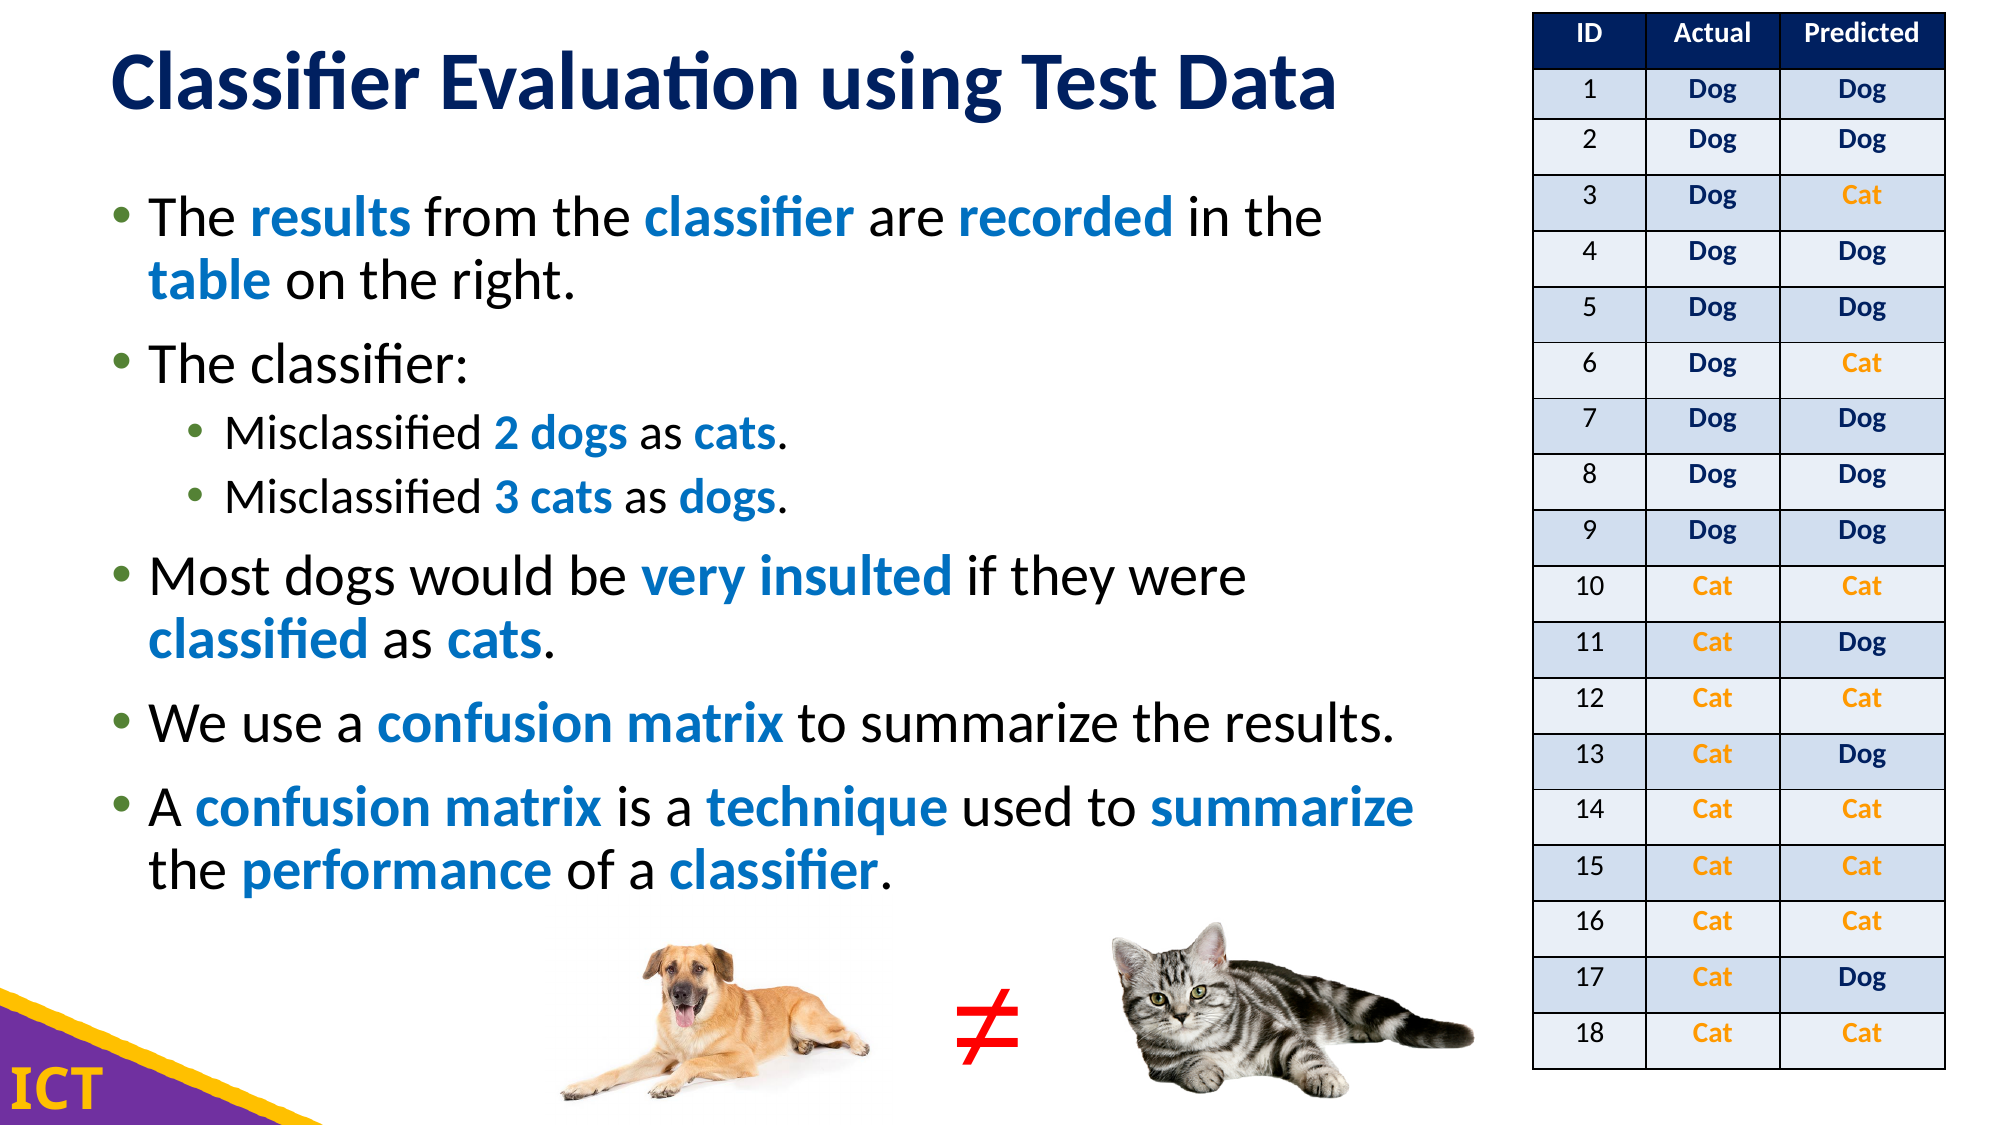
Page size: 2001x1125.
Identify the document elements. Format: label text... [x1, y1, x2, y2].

table_cell Cat [1647, 958, 1779, 1012]
table_cell Cat [1781, 343, 1944, 398]
table_cell Dog [1781, 455, 1944, 509]
table_cell Dog [1647, 399, 1779, 453]
table_cell Dog [1647, 455, 1779, 509]
table_cell 3 [1534, 176, 1645, 230]
table_cell 1 [1534, 70, 1645, 118]
table_cell Cat [1647, 902, 1779, 956]
table_cell Dog [1647, 288, 1779, 342]
table_cell Cat [1781, 567, 1944, 621]
table_cell Cat [1781, 846, 1944, 900]
table_cell Dog [1647, 511, 1779, 565]
table_cell Cat [1647, 679, 1779, 733]
table_cell Dog [1647, 120, 1779, 174]
table_cell Cat [1647, 567, 1779, 621]
table_cell Dog [1781, 70, 1944, 118]
table_cell Cat [1647, 623, 1779, 677]
picture [1088, 878, 1501, 1125]
table_cell Dog [1647, 232, 1779, 286]
text_box ≠ [919, 936, 1056, 1101]
table_cell 16 [1534, 902, 1645, 956]
table_cell 2 [1534, 120, 1645, 174]
table_cell Cat [1647, 790, 1779, 844]
table_cell Dog [1647, 70, 1779, 118]
table_header Actual [1647, 14, 1779, 68]
table_cell Dog [1781, 511, 1944, 565]
picture [545, 894, 893, 1125]
table_cell Dog [1781, 735, 1944, 789]
table_cell Dog [1781, 120, 1944, 174]
table_cell 10 [1534, 567, 1645, 621]
table_cell 7 [1534, 399, 1645, 453]
table_cell 9 [1534, 511, 1645, 565]
table_cell Cat [1781, 679, 1944, 733]
table_cell Dog [1647, 176, 1779, 230]
table_cell 12 [1534, 679, 1645, 733]
table_cell Cat [1781, 790, 1944, 844]
table_cell Dog [1647, 343, 1779, 398]
picture [0, 963, 331, 1125]
table_cell Cat [1647, 846, 1779, 900]
table_cell Dog [1781, 232, 1944, 286]
table_header ID [1534, 14, 1645, 68]
table_cell Dog [1781, 288, 1944, 342]
table_cell 11 [1534, 623, 1645, 677]
table_cell Dog [1781, 958, 1944, 1012]
table_cell 6 [1534, 343, 1645, 398]
table_cell 18 [1534, 1014, 1645, 1068]
table_cell 4 [1534, 232, 1645, 286]
table_cell 15 [1534, 846, 1645, 900]
table_cell Cat [1781, 176, 1944, 230]
table_cell Dog [1781, 623, 1944, 677]
table_cell 5 [1534, 288, 1645, 342]
table_cell Cat [1781, 902, 1944, 956]
table_cell 17 [1534, 958, 1645, 1012]
table_cell Cat [1647, 735, 1779, 789]
list The results from the classifier are recorded in the table on the right. The classifier: Misclassified 2 dogs as cats. Misclassified 3 cats as dogs. Most dogs would be very insulted if they were classified as cats. We use a confusion matrix to summarize the results. A confusion matrix is a technique used to summarize the performance of a classifier. [96, 178, 1439, 988]
table_cell 8 [1534, 455, 1645, 509]
table_cell Cat [1781, 1014, 1944, 1068]
table_cell 14 [1534, 790, 1645, 844]
table_cell Cat [1647, 1014, 1779, 1068]
table_cell Dog [1781, 399, 1944, 453]
table_cell 13 [1534, 735, 1645, 789]
title Classifier Evaluation using Test Data [96, 22, 1532, 144]
table_header Predicted [1781, 14, 1944, 68]
